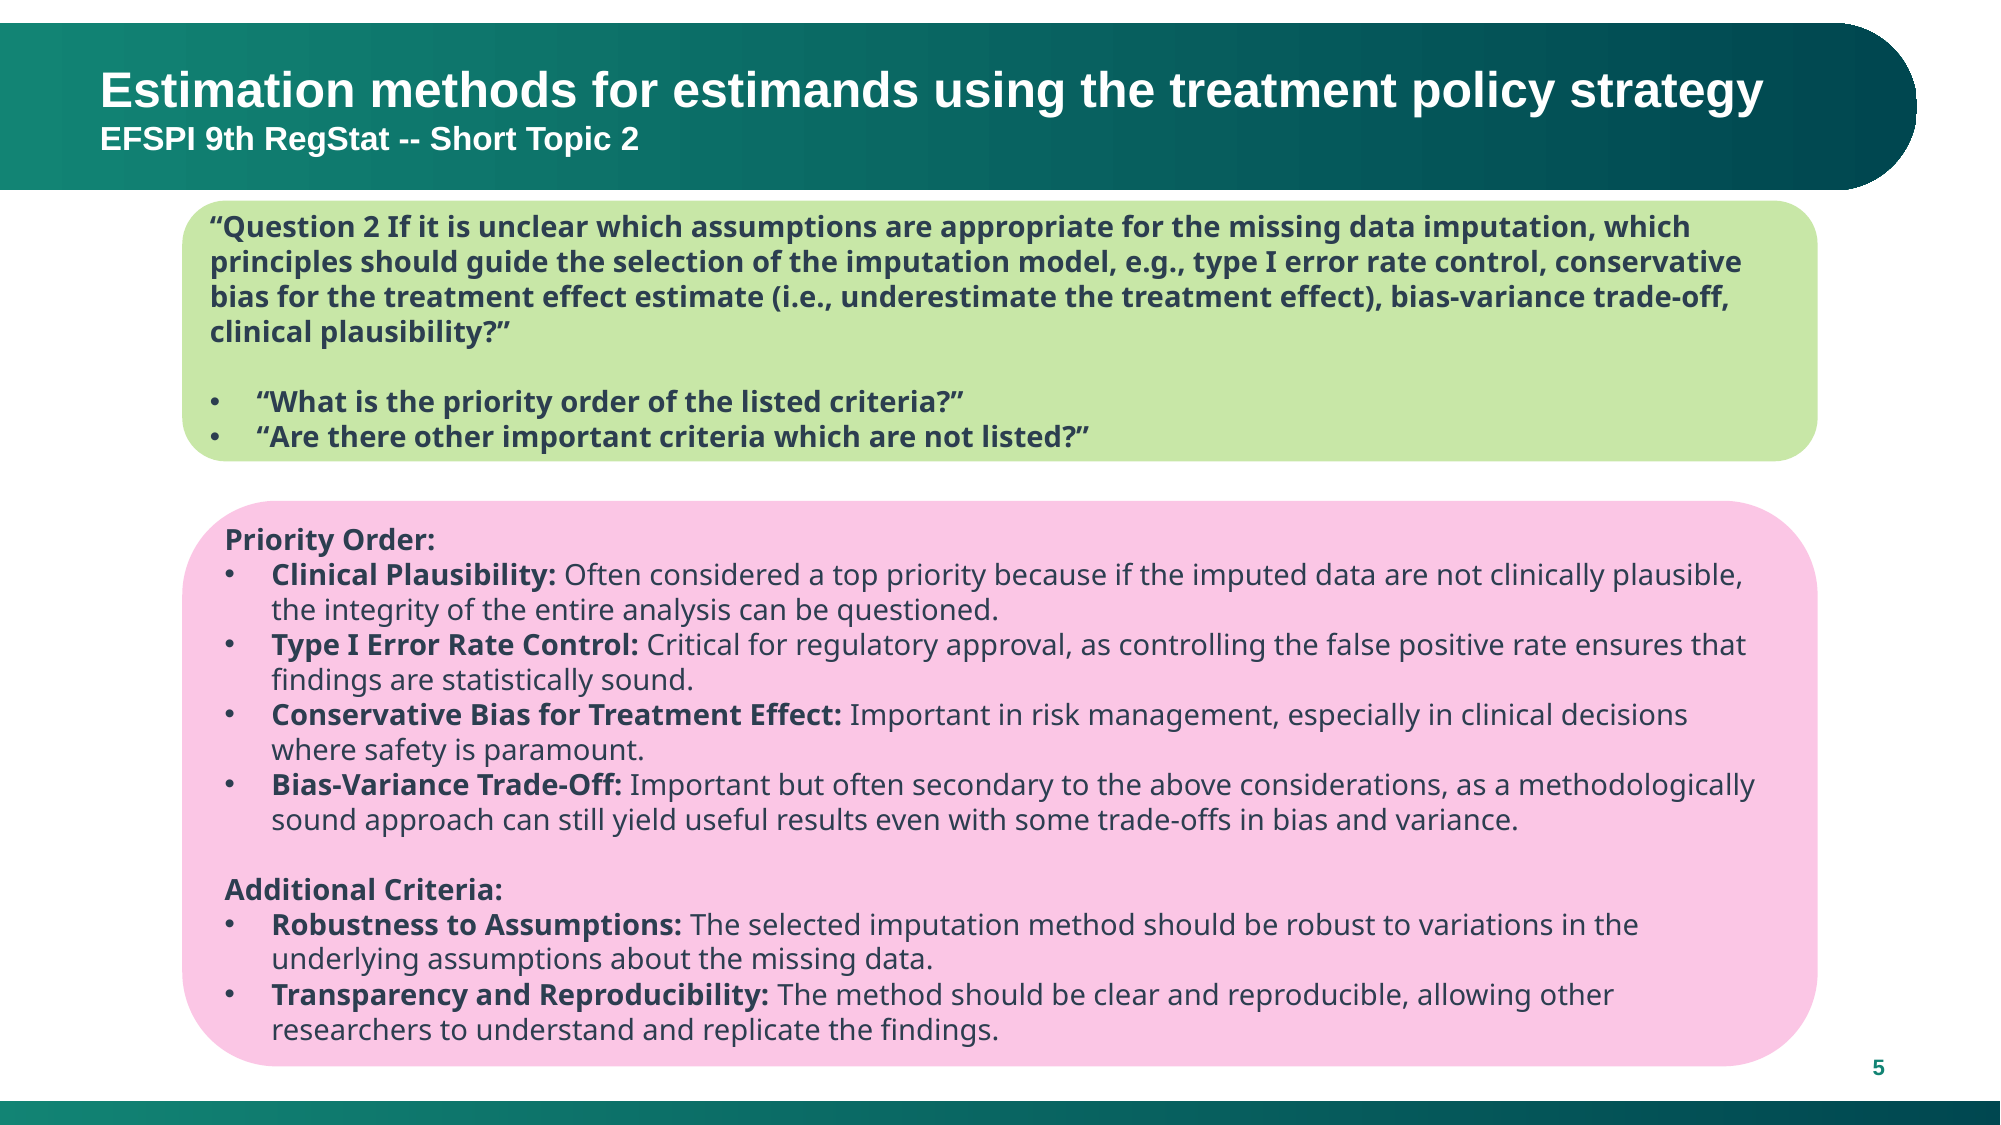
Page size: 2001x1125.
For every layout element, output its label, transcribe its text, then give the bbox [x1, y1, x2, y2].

title Estimation methods for estimands using the treatment policy strategy EFSPI 9th RegStat -- Short Topic 2 [99, 29, 1833, 185]
text_box “Question 2 If it is unclear which assumptions are appropriate for the missing data imputation, which principles should guide the selection of the imputation model, e.g., type I error rate control, conservative bias for the treatment effect estimate (i.e., underestimate the treatment effect), bias-variance trade-off, clinical plausibility?” “What is the priority order of the listed criteria?” “Are there other important criteria which are not listed?” [182, 200, 1818, 462]
text_box Priority Order: Clinical Plausibility: Often considered a top priority because if the imputed data are not clinically plausible, the integrity of the entire analysis can be questioned. Type I Error Rate Control: Critical for regulatory approval, as controlling the false positive rate ensures that findings are statistically sound. Conservative Bias for Treatment Effect: Important in risk management, especially in clinical decisions where safety is paramount. Bias-Variance Trade-Off: Important but often secondary to the above considerations, as a methodologically sound approach can still yield useful results even with some trade-offs in bias and variance. Additional Criteria: Robustness to Assumptions: The selected imputation method should be robust to variations in the underlying assumptions about the missing data. Transparency and Reproducibility: The method should be clear and reproducible, allowing other researchers to understand and replicate the findings. [182, 500, 1818, 1067]
slide_number 4 [1433, 1042, 1900, 1090]
